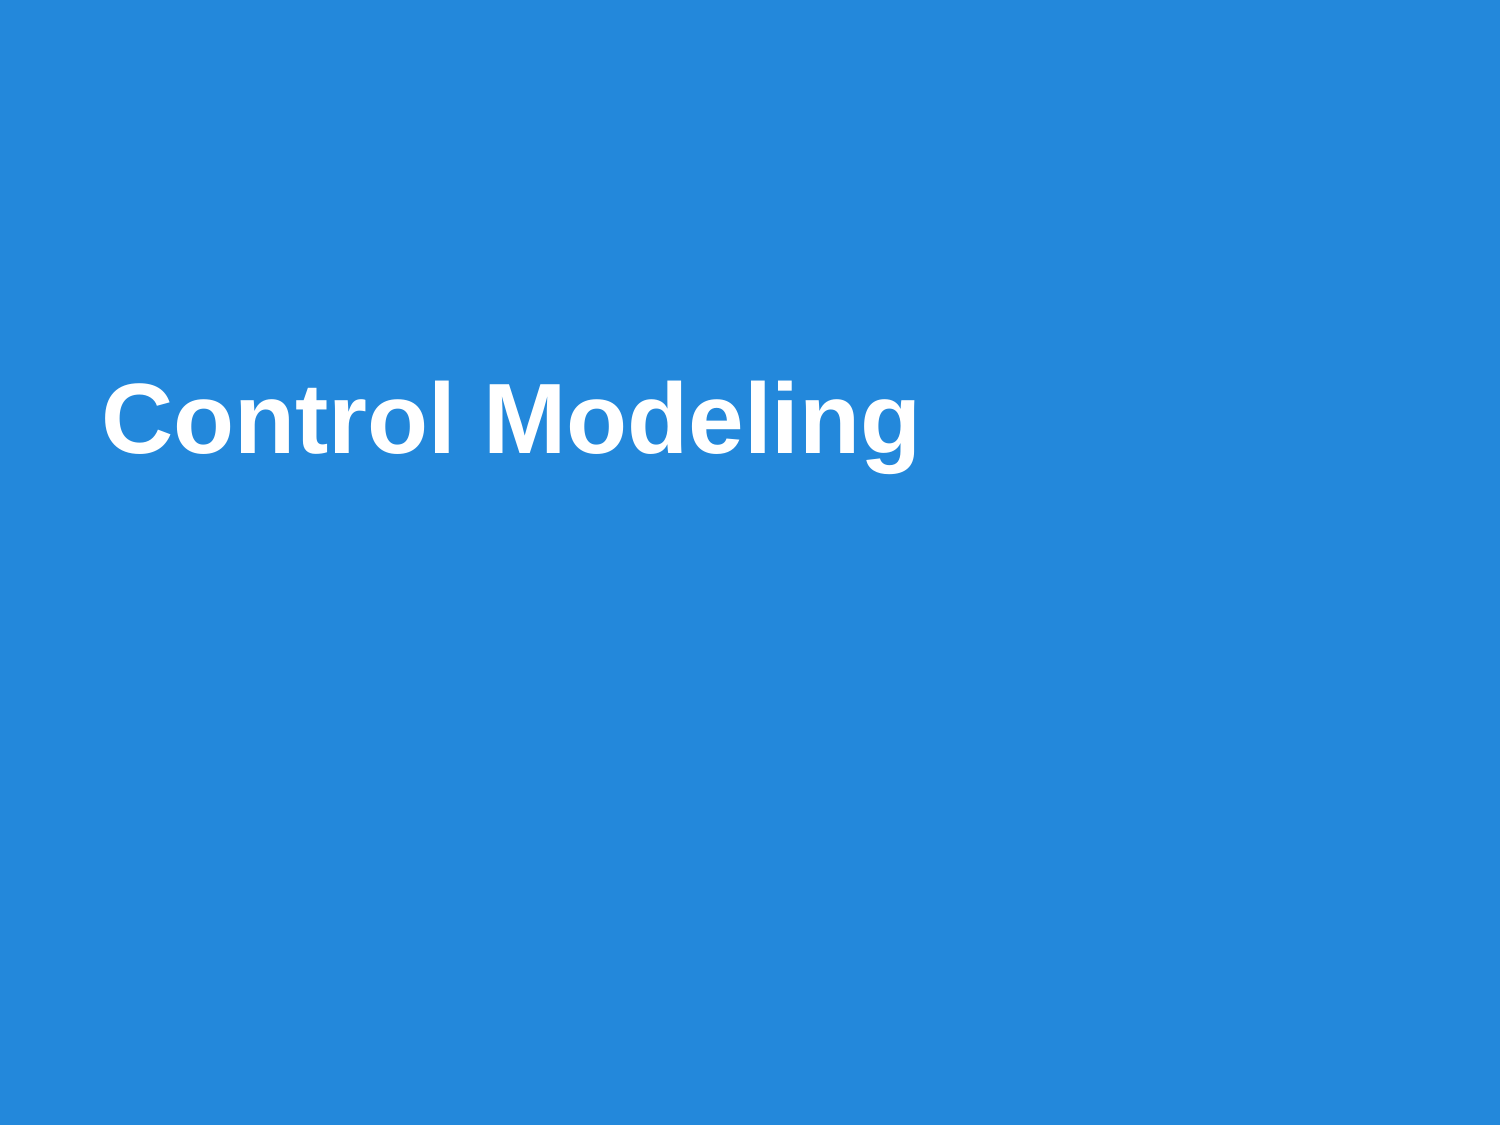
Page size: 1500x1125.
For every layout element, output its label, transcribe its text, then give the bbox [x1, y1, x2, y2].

text_box Control Modeling [85, 338, 1335, 776]
